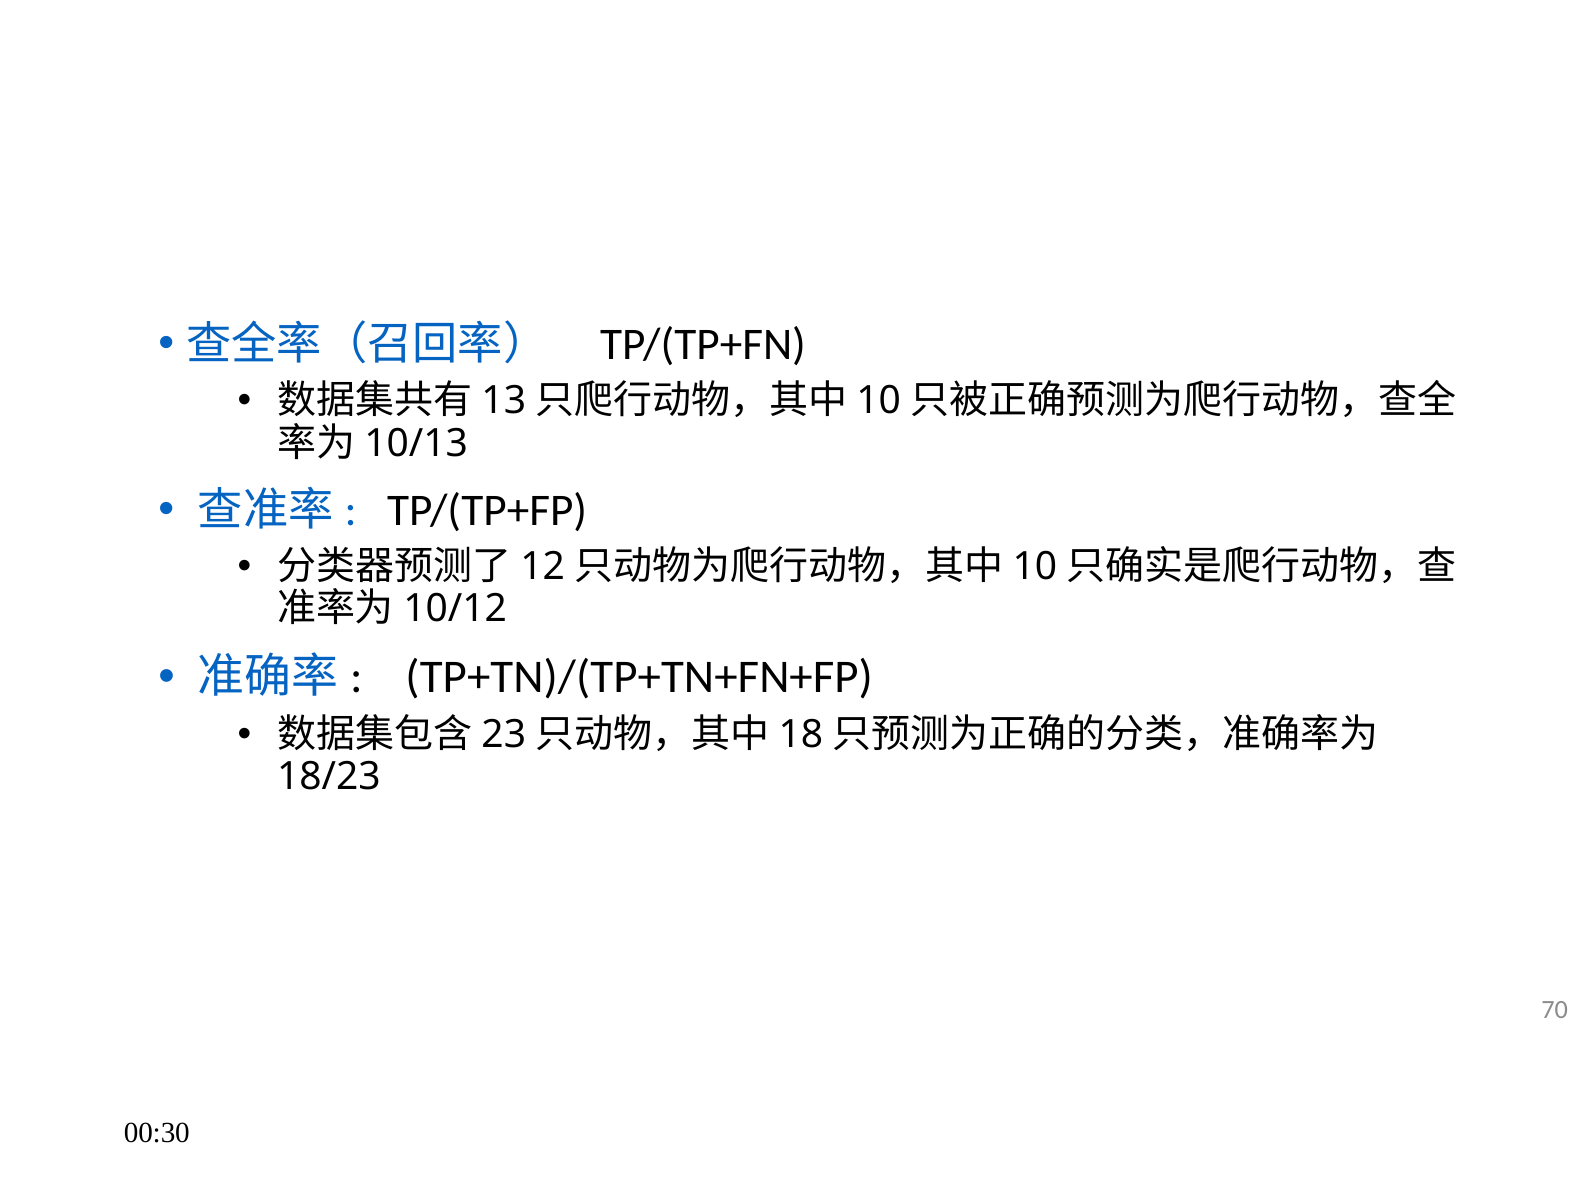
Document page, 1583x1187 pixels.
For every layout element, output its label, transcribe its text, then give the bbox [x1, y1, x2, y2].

list 查全率（召回率） TP/(TP+FN) 数据集共有13只爬行动物，其中10只被正确预测为爬行动物，查全率为10/13 查准率: TP/(TP+FP) 分类器预测了12只动物为爬行动物，其中10只确实是爬行动物，查准率为10/12 准确率: (TP+TN)/(TP+TN+FN+FP) 数据集包含23只动物，其中18只预测为正确的分类，准确率为18/23 [143, 313, 1477, 902]
slide_number 70 [1252, 978, 1582, 1039]
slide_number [108, 1099, 465, 1163]
